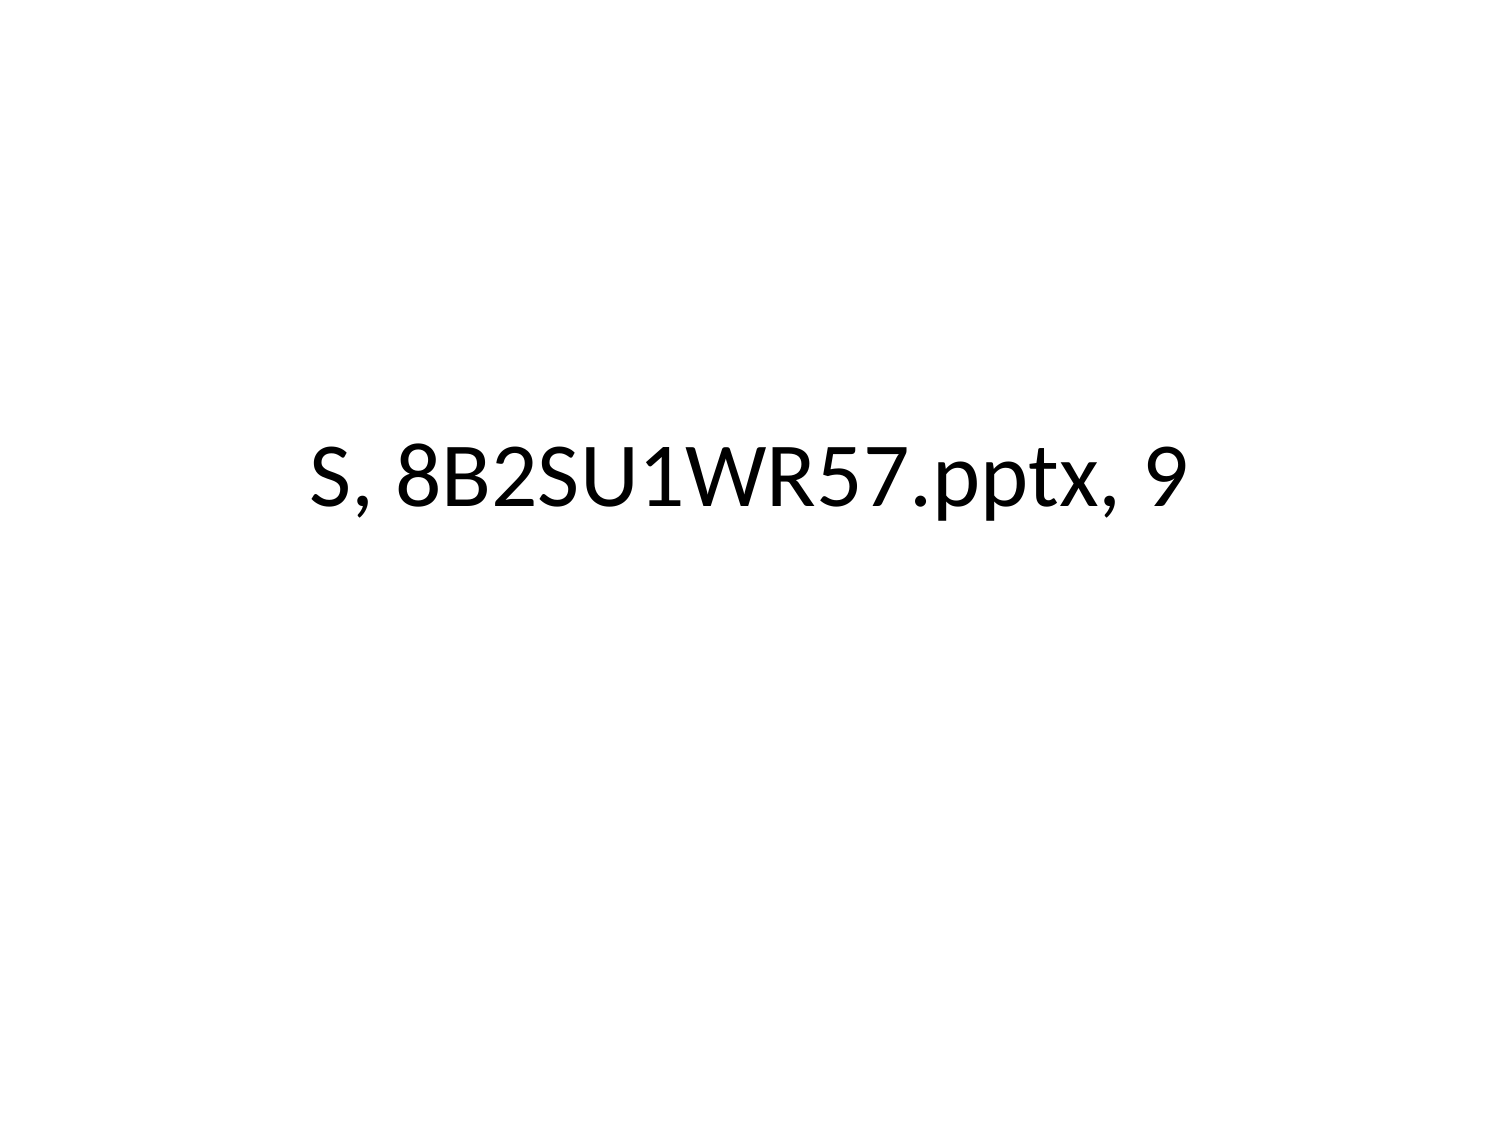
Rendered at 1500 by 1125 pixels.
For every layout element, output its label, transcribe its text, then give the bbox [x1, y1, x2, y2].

title S, 8B2SU1WR57.pptx, 9 [112, 349, 1388, 591]
